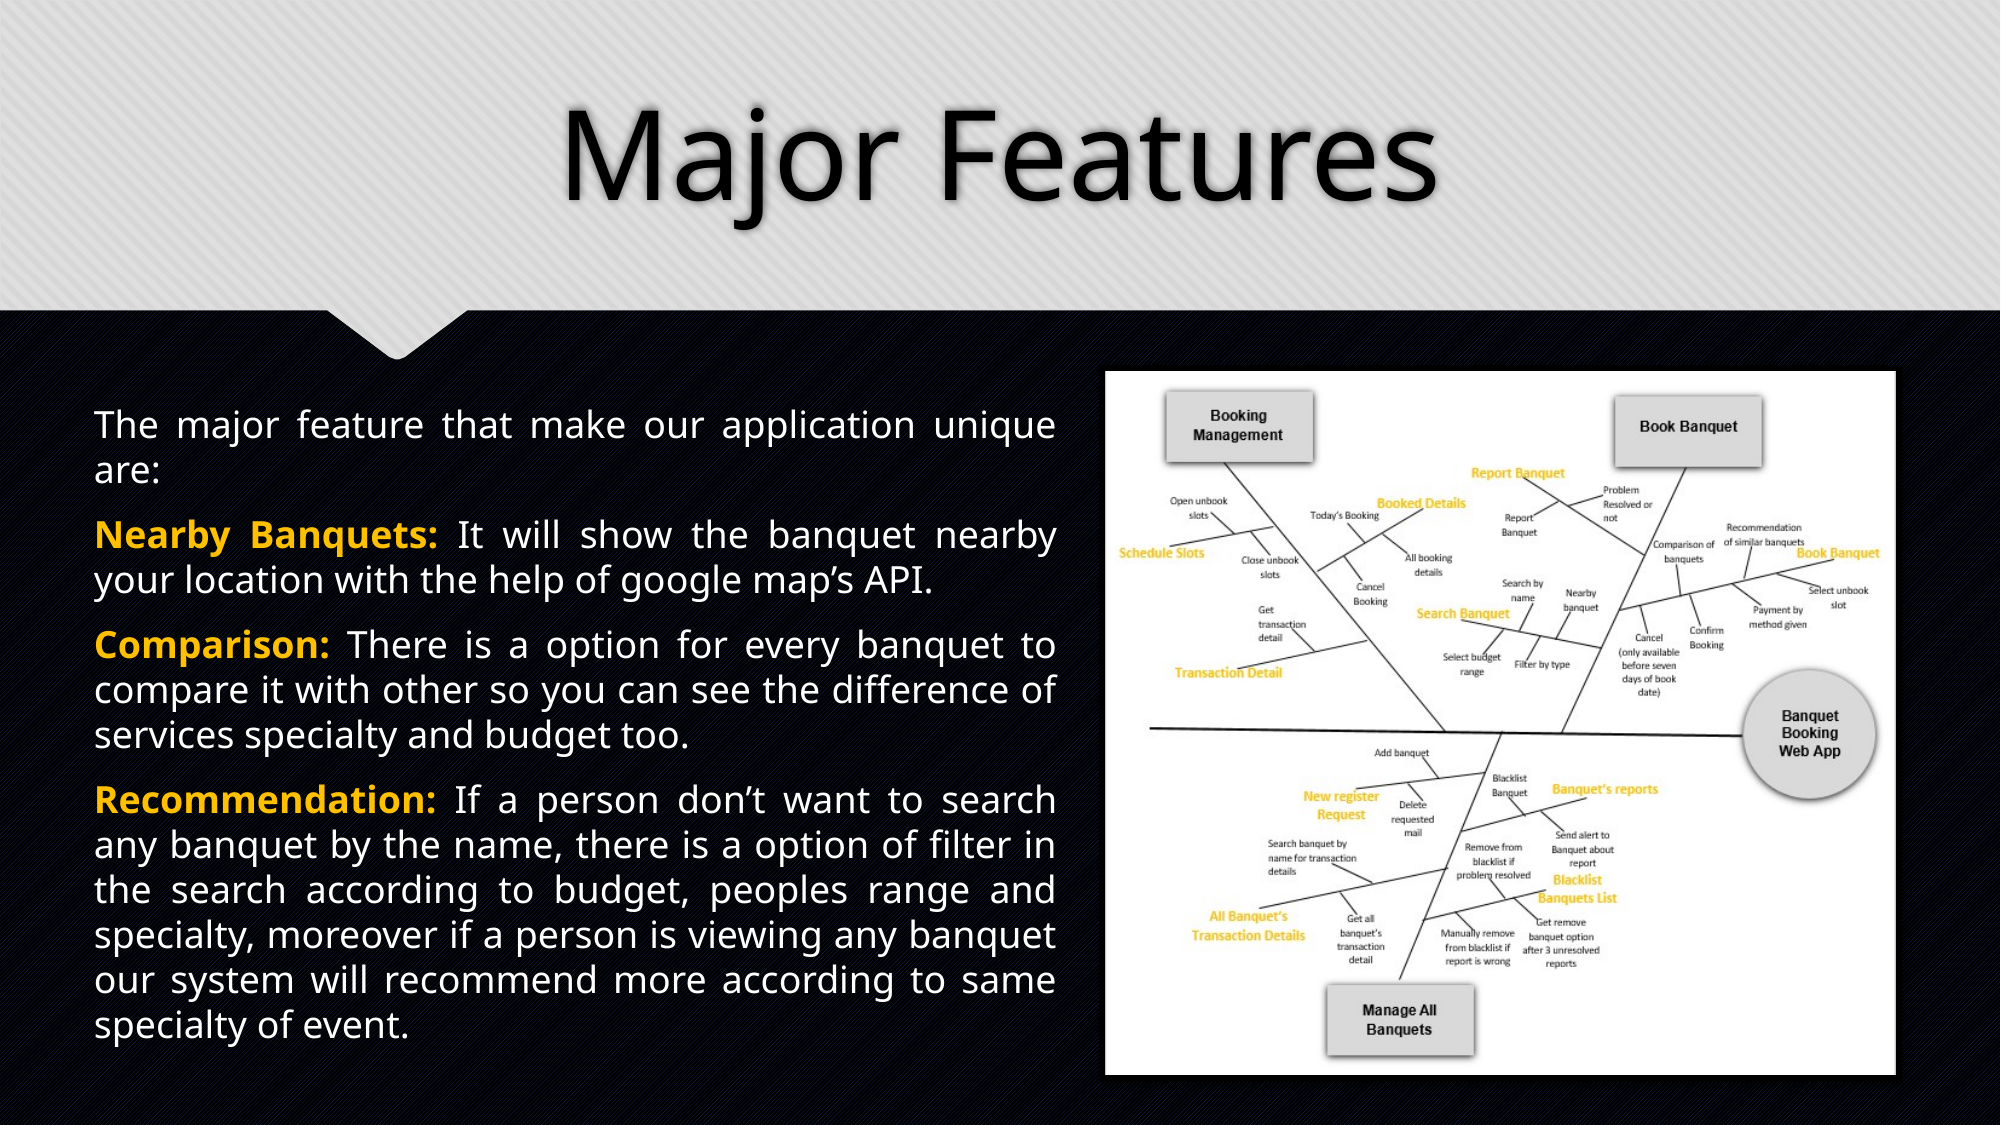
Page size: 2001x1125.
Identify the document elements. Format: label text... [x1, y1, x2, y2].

list The major feature that make our application unique are: Nearby Banquets: It will show the banquet nearby your location with the help of google map’s API. Comparison: There is a option for every banquet to compare it with other so you can see the difference of services specialty and budget too. Recommendation: If a person don’t want to search any banquet by the name, there is a option of filter in the search according to budget, peoples range and specialty, moreover if a person is viewing any banquet our system will recommend more according to same specialty of event. [79, 355, 1073, 1091]
picture [1105, 370, 1897, 1076]
title Major Features [132, 73, 1868, 233]
